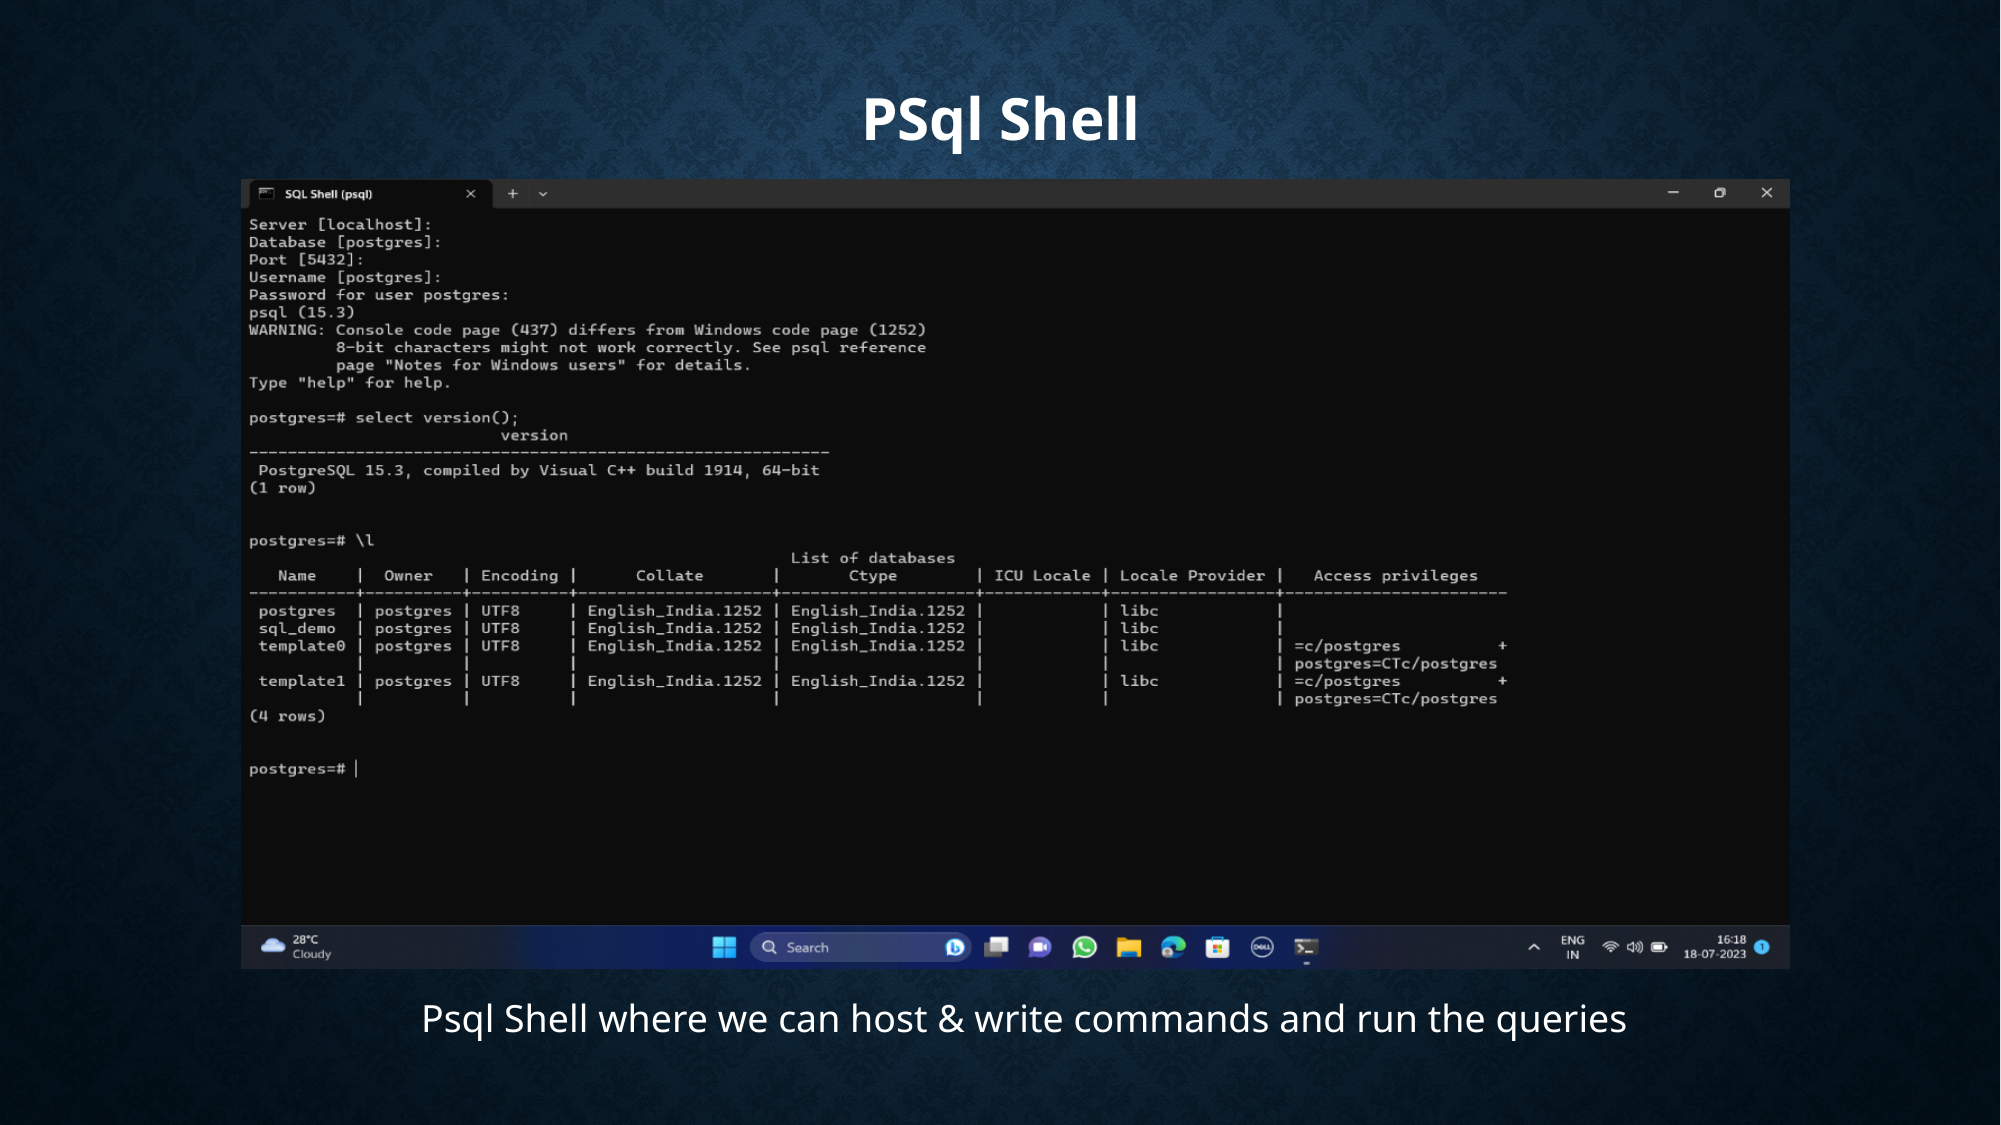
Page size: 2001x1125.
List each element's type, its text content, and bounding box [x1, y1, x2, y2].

text_box PSql Shell [846, 75, 1219, 160]
text_box Psql Shell where we can host & write commands and run the queries [406, 987, 1659, 1048]
picture [241, 179, 1791, 969]
